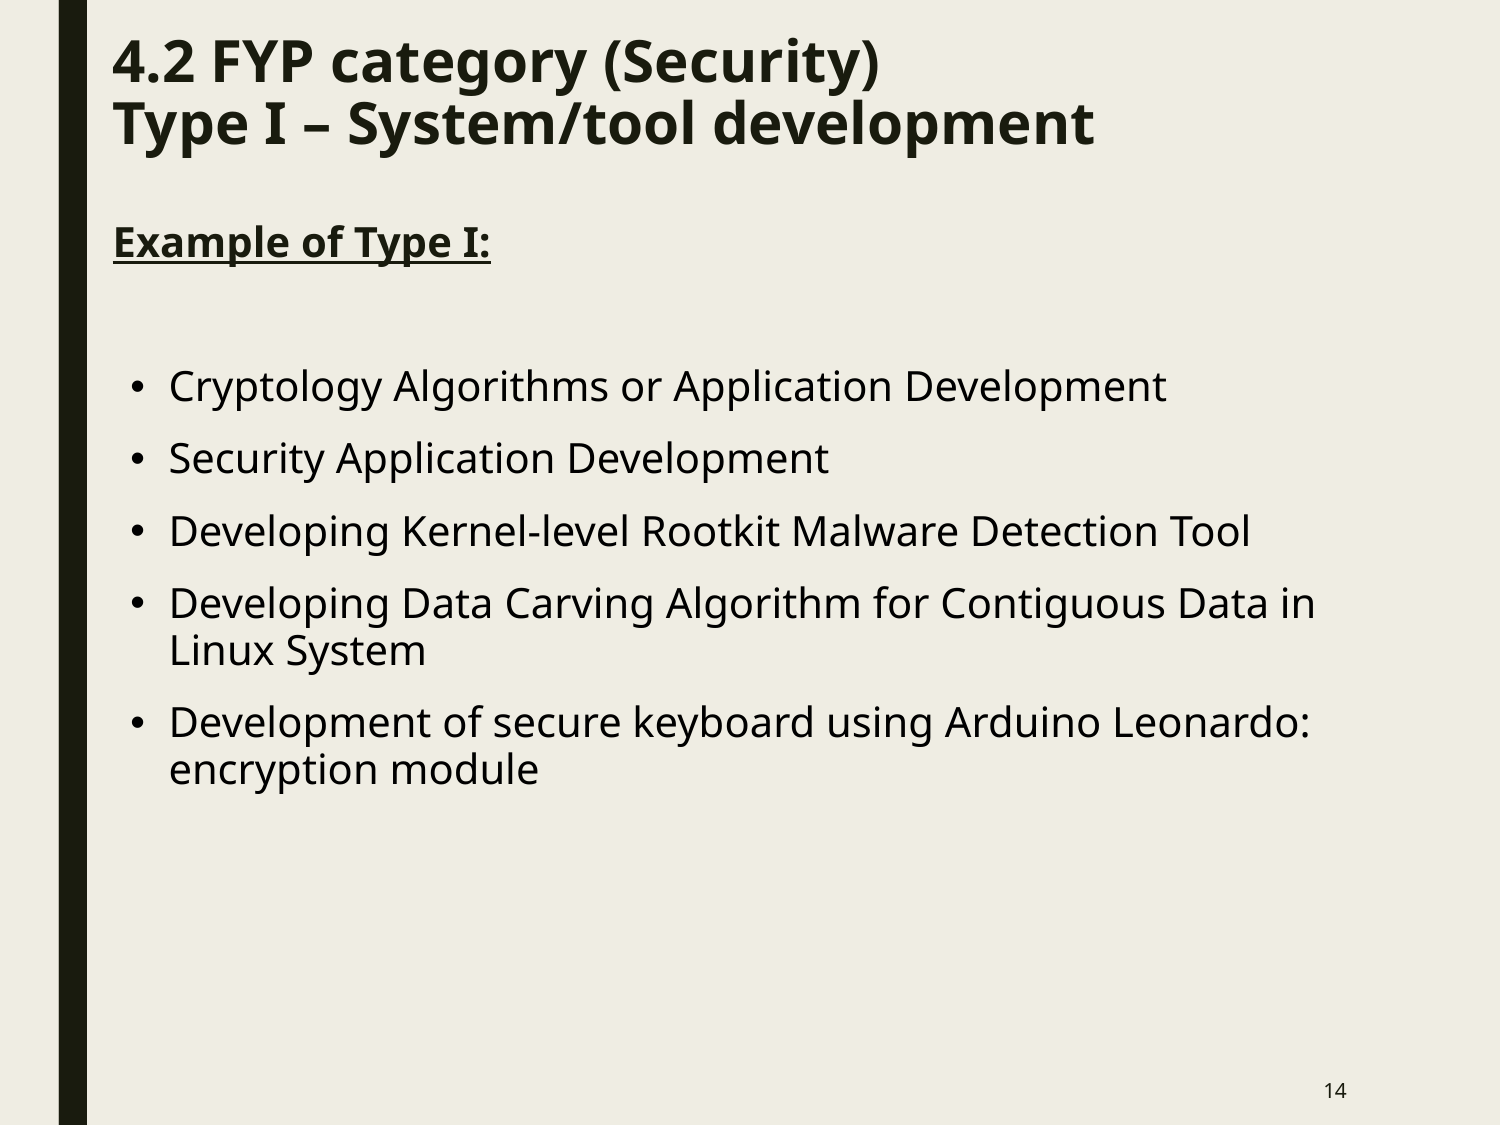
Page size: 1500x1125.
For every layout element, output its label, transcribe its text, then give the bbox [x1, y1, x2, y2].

list Example of Type I: Cryptology Algorithms or Application Development Security Application Development Developing Kernel-level Rootkit Malware Detection Tool Developing Data Carving Algorithm for Contiguous Data in Linux System Development of secure keyboard using Arduino Leonardo: encryption module [97, 212, 1403, 1028]
slide_number 14 [1165, 1058, 1362, 1125]
title 4.2 FYP category (Security) Type I – System/tool development [97, 24, 1232, 212]
